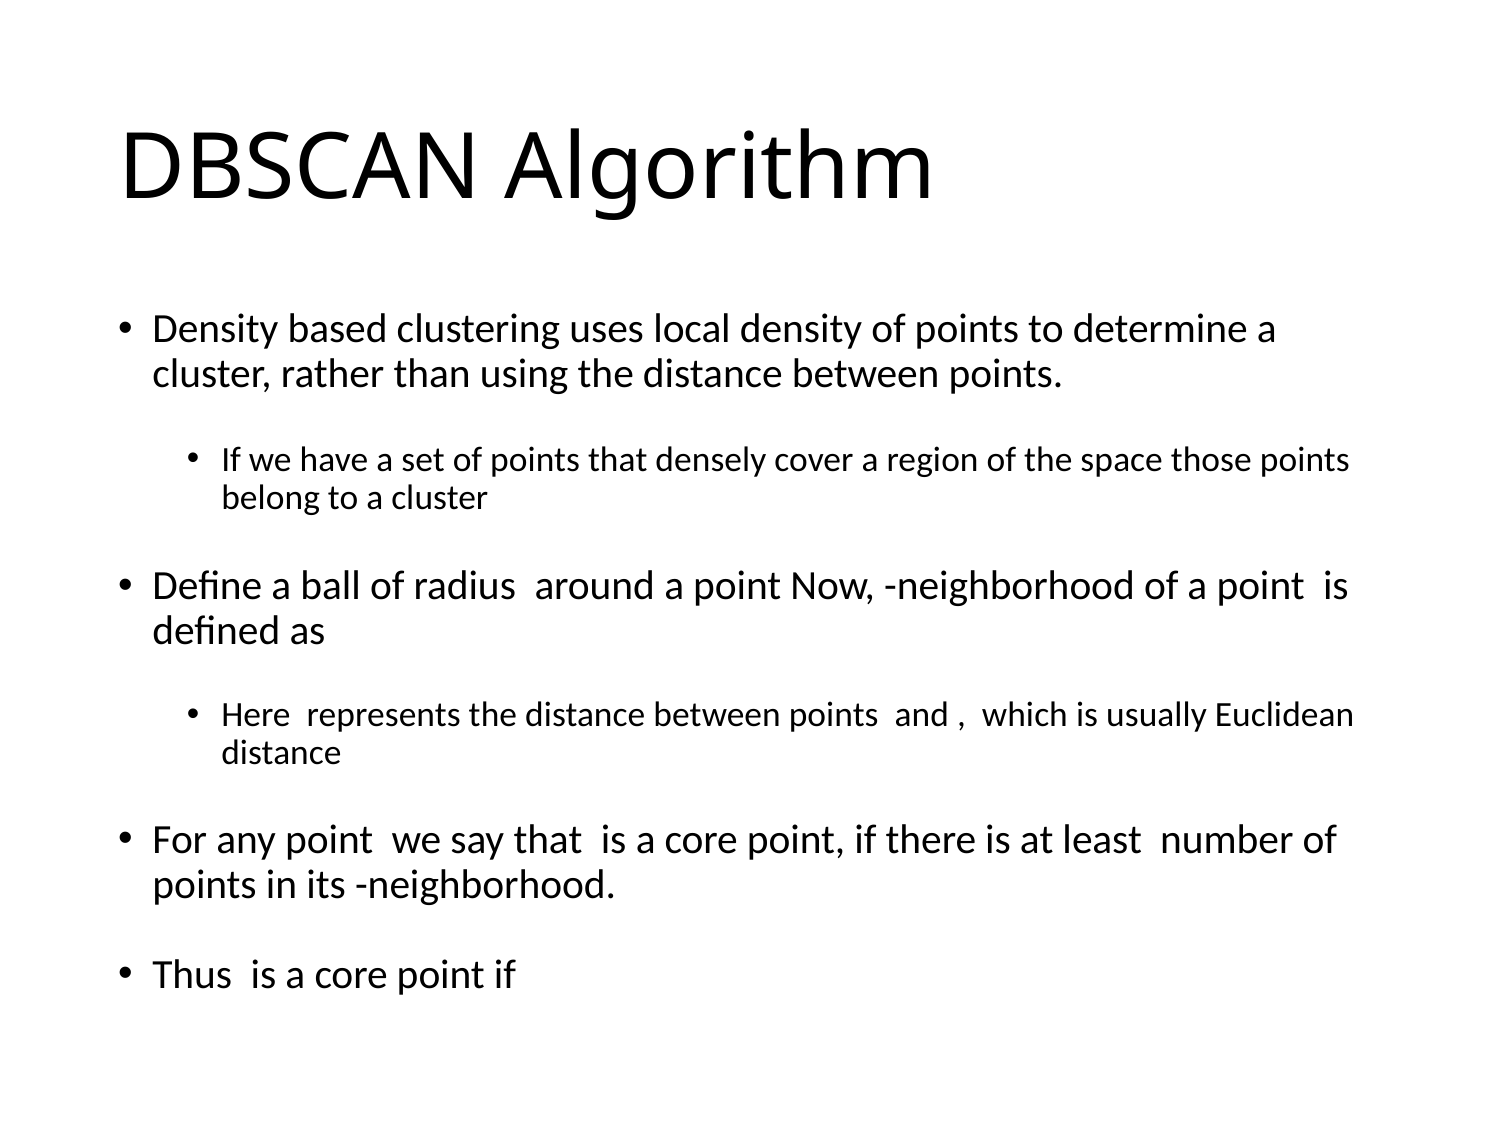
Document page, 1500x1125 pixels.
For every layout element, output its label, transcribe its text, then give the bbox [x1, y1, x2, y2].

title DBSCAN Algorithm [103, 59, 1397, 278]
